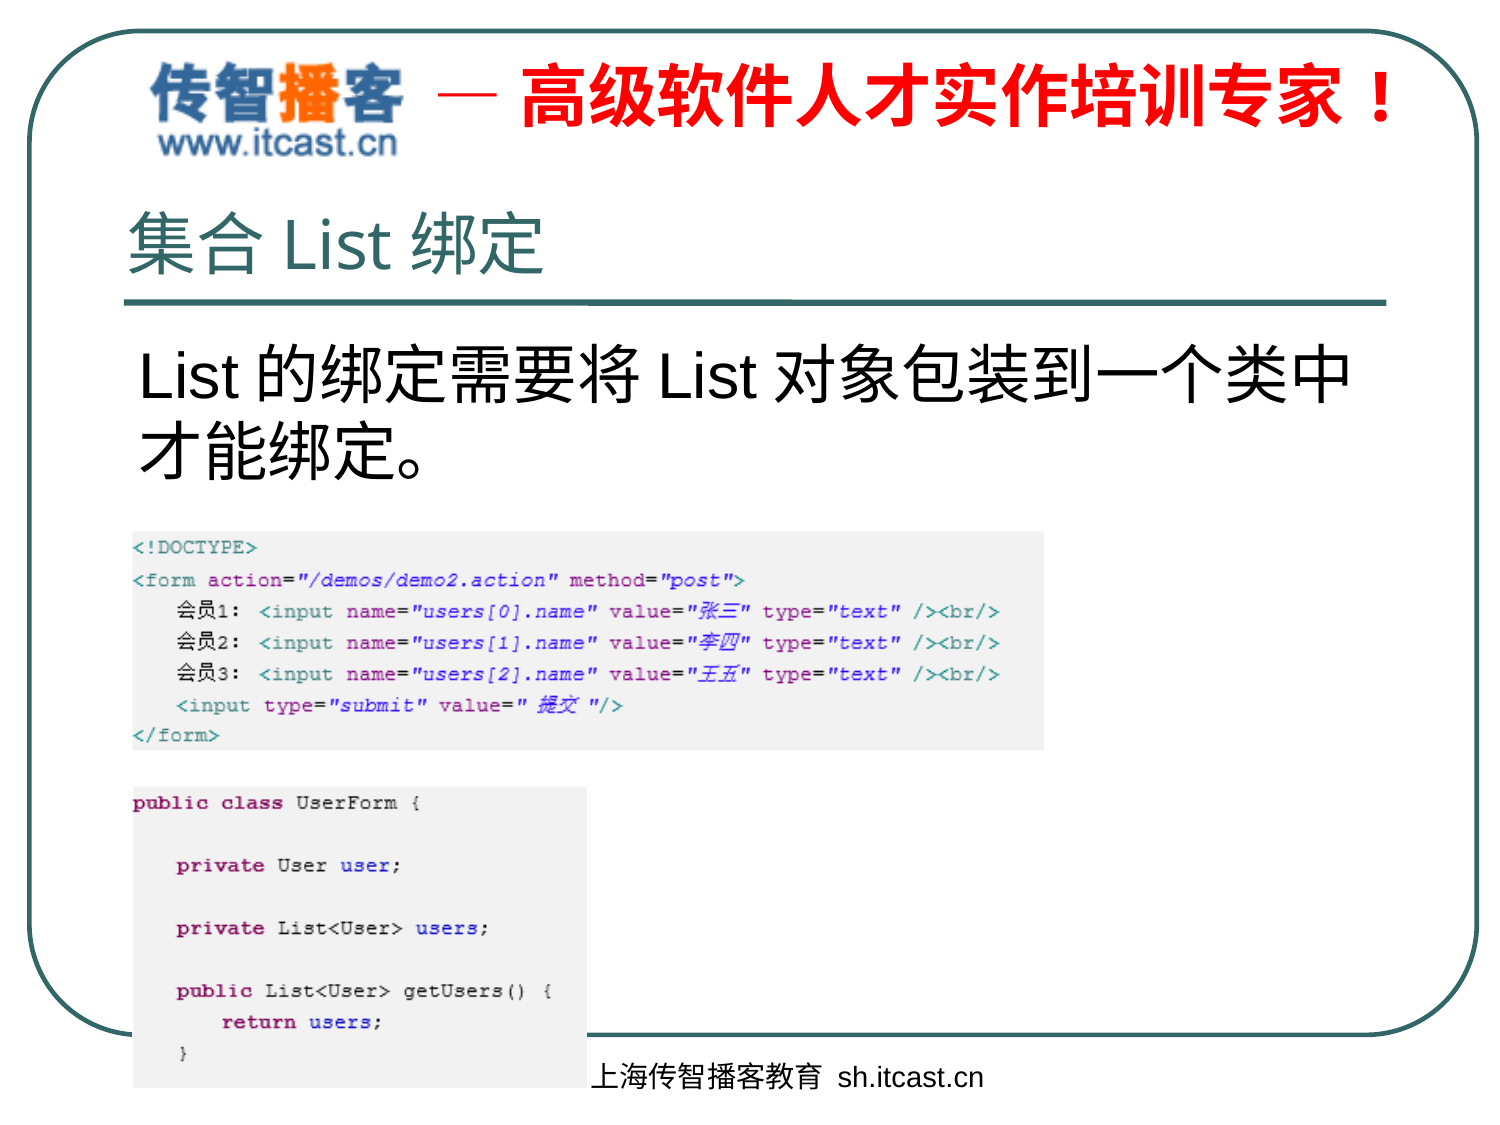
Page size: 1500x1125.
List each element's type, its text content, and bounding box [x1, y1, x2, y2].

picture [132, 784, 587, 1089]
picture [128, 526, 1044, 754]
title 集合List绑定 [112, 54, 1375, 291]
footer 上海传智播客教育 sh.itcast.cn [549, 1050, 1025, 1125]
list List的绑定需要将List对象包装到一个类中才能绑定。 [123, 326, 1387, 999]
